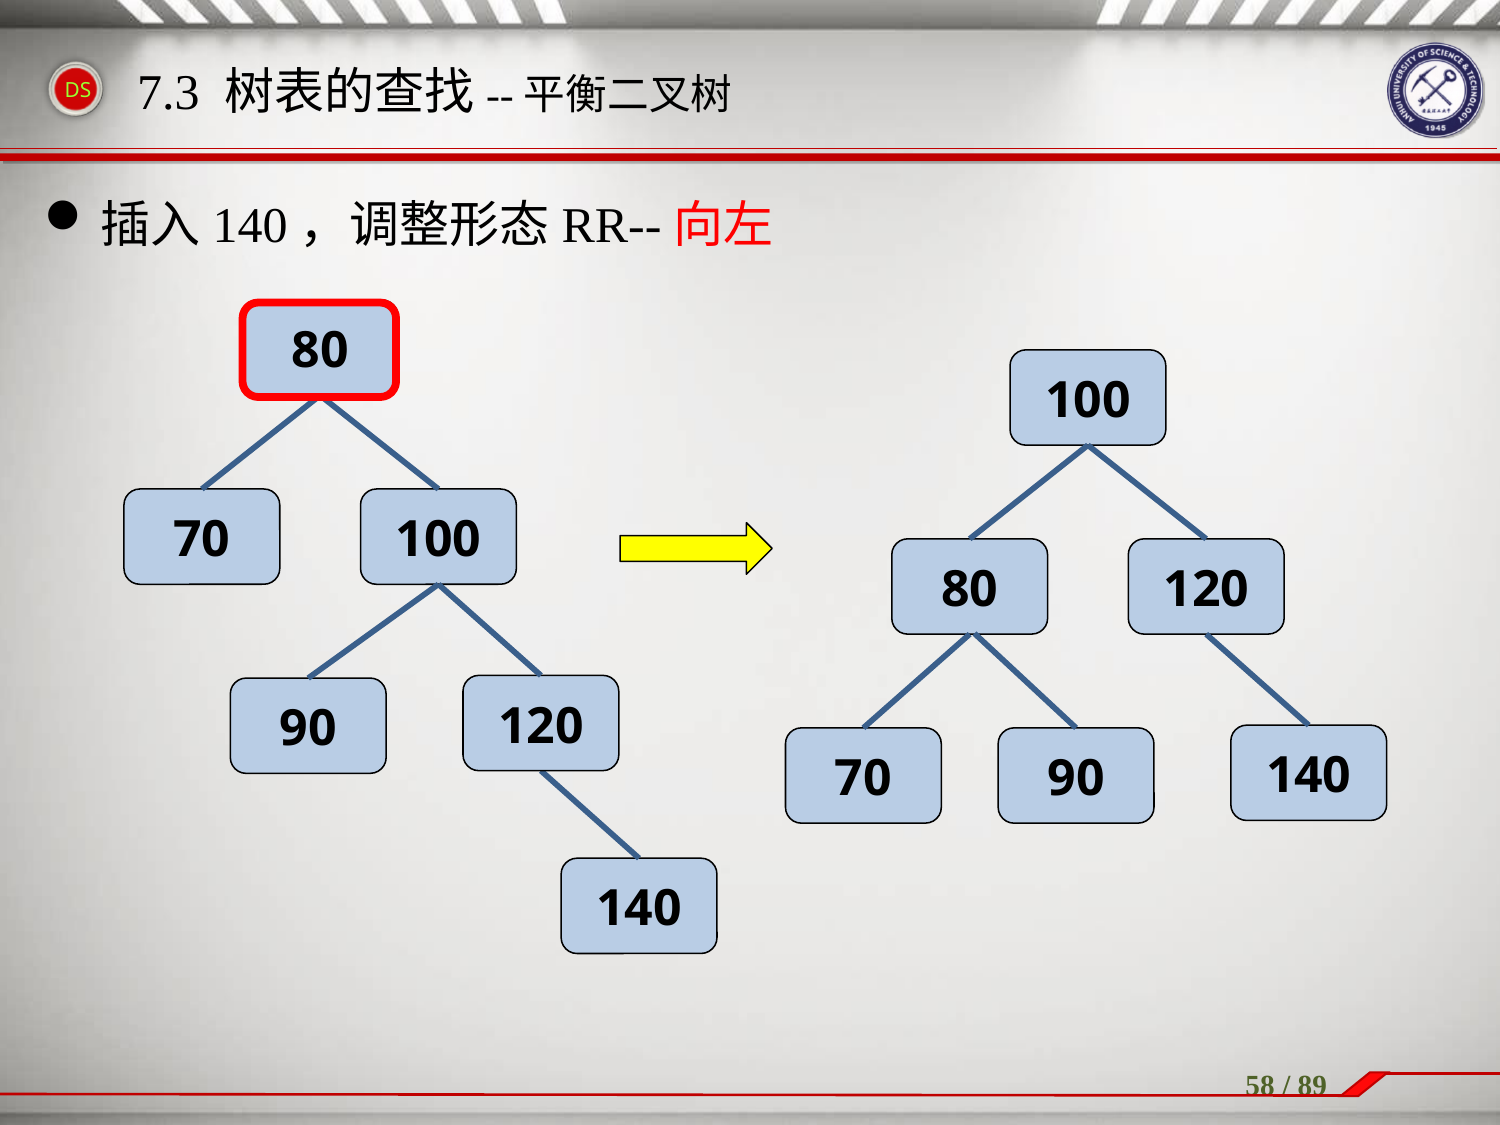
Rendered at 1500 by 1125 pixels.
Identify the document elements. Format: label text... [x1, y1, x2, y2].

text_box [438, 584, 542, 676]
list 插入140，调整形态RR--向左 [29, 184, 1495, 363]
text_box 90 [230, 678, 387, 774]
picture [0, 0, 1500, 153]
picture [1265, 1086, 1270, 1094]
text_box 70 [123, 488, 280, 585]
text_box 100 [360, 488, 517, 582]
picture [0, 1075, 1500, 1125]
text_box [620, 522, 773, 575]
text_box 120 [462, 675, 619, 771]
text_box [785, 349, 1387, 824]
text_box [540, 770, 718, 954]
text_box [319, 395, 439, 490]
picture [0, 161, 1500, 1094]
picture [1302, 1086, 1307, 1094]
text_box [201, 395, 317, 490]
text_box [242, 302, 397, 393]
text_box 80 [242, 300, 399, 389]
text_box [307, 584, 436, 679]
title 7.3 树表的查找--平衡二叉树 [121, 42, 1377, 138]
